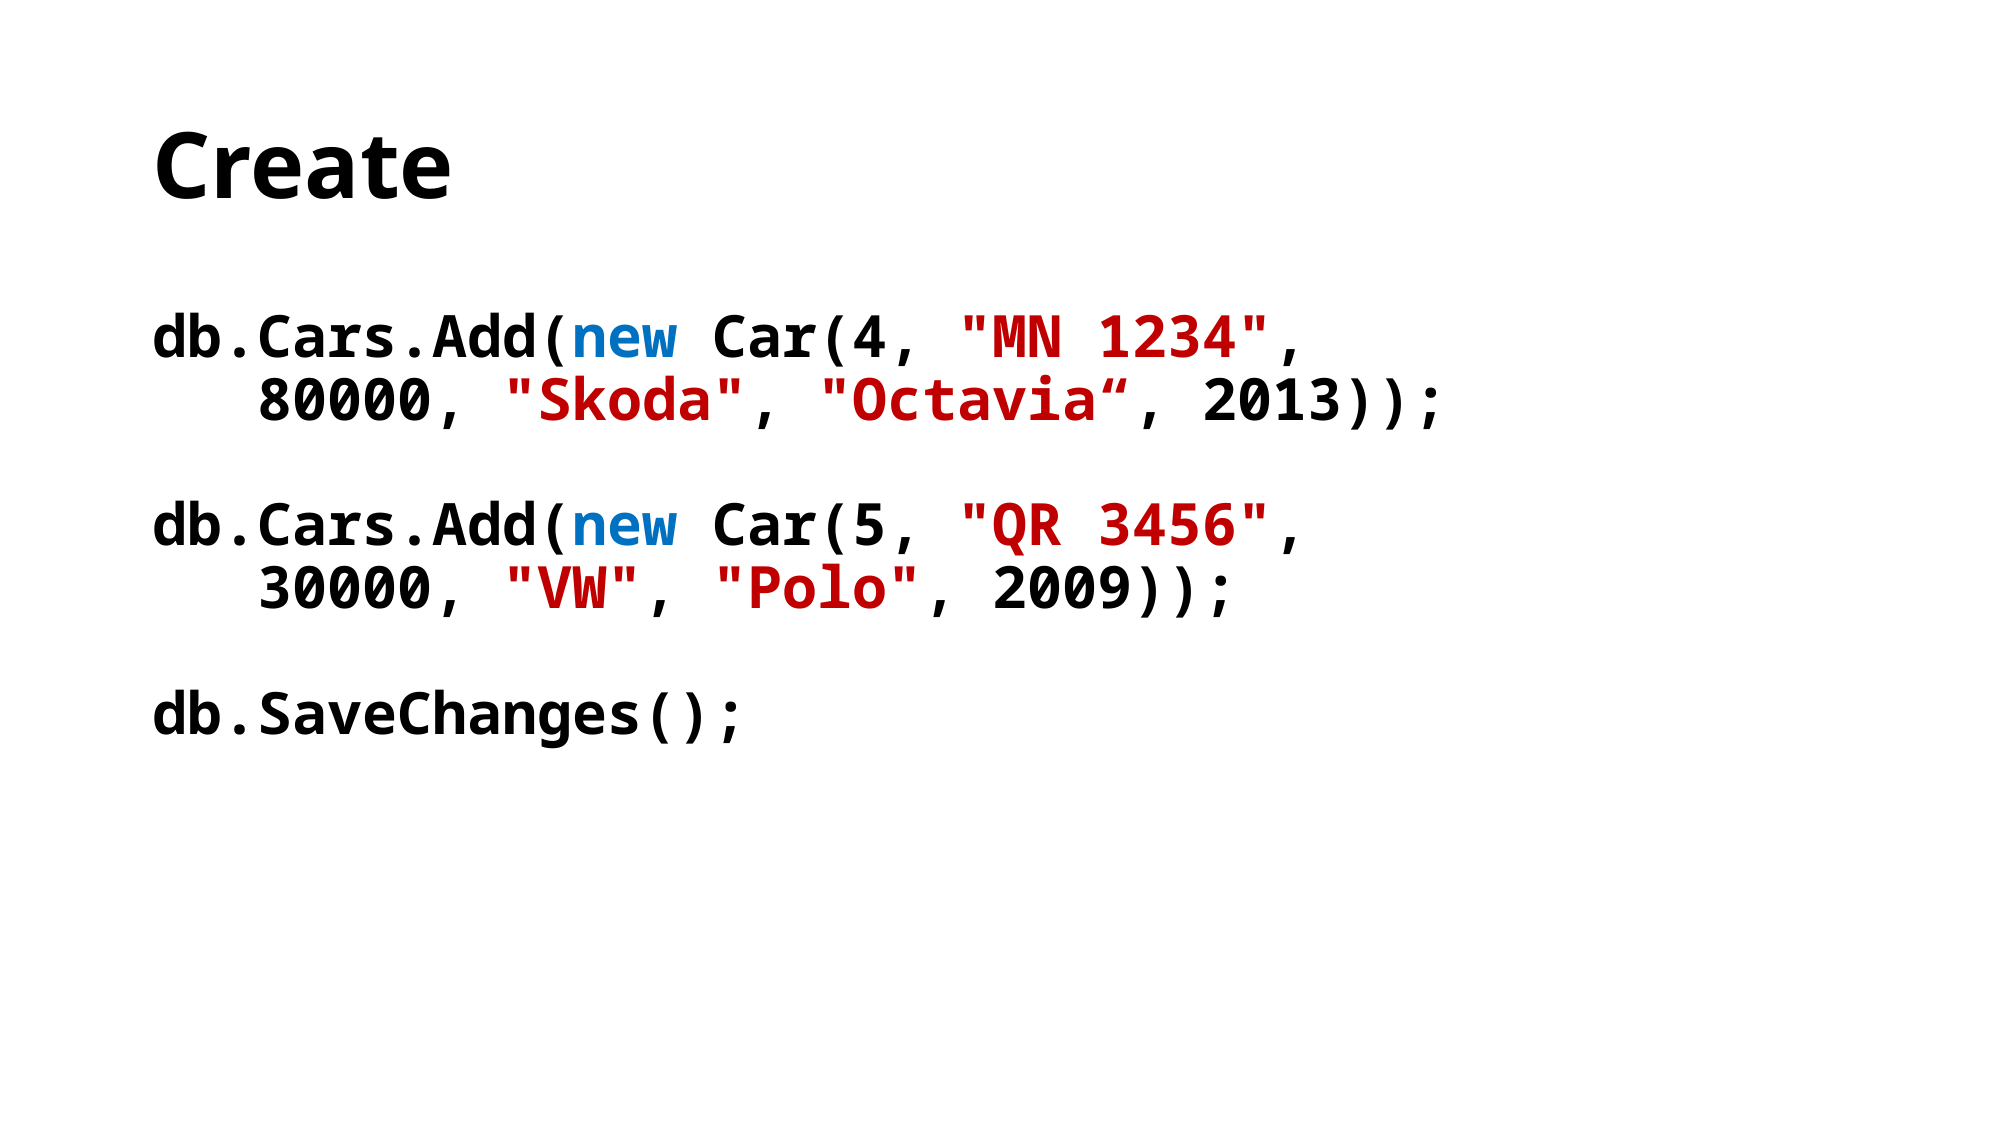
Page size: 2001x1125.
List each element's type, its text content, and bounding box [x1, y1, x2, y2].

title Create [137, 59, 1863, 278]
list db.Cars.Add(new Car(4, "MN 1234", 80000, "Skoda", "Octavia“, 2013)); db.Cars.Add(new Car(5, "QR 3456", 30000, "VW", "Polo", 2009)); db.SaveChanges(); [137, 299, 1863, 1014]
